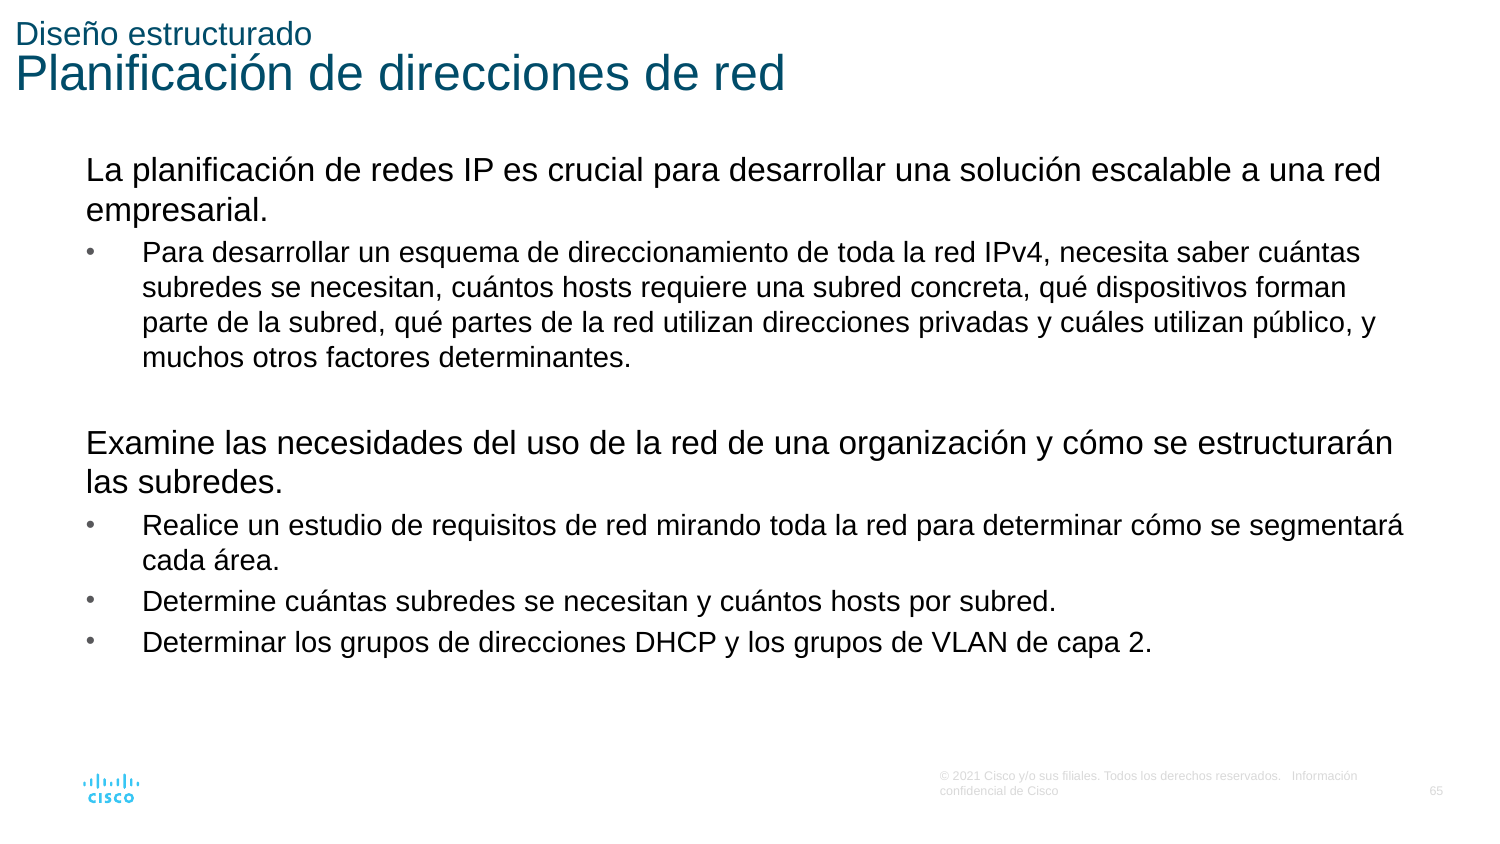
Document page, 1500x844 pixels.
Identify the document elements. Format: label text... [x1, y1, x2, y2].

list La planificación de redes IP es crucial para desarrollar una solución escalable a una red empresarial. Para desarrollar un esquema de direccionamiento de toda la red IPv4, necesita saber cuántas subredes se necesitan, cuántos hosts requiere una subred concreta, qué dispositivos forman parte de la subred, qué partes de la red utilizan direcciones privadas y cuáles utilizan público, y muchos otros factores determinantes. Examine las necesidades del uso de la red de una organización y cómo se estructurarán las subredes. Realice un estudio de requisitos de red mirando toda la red para determinar cómo se segmentará cada área. Determine cuántas subredes se necesitan y cuántos hosts por subred. Determinar los grupos de direcciones DHCP y los grupos de VLAN de capa 2. [70, 140, 1430, 645]
title Diseño estructurado Planificación de direcciones de red [0, 0, 1369, 121]
